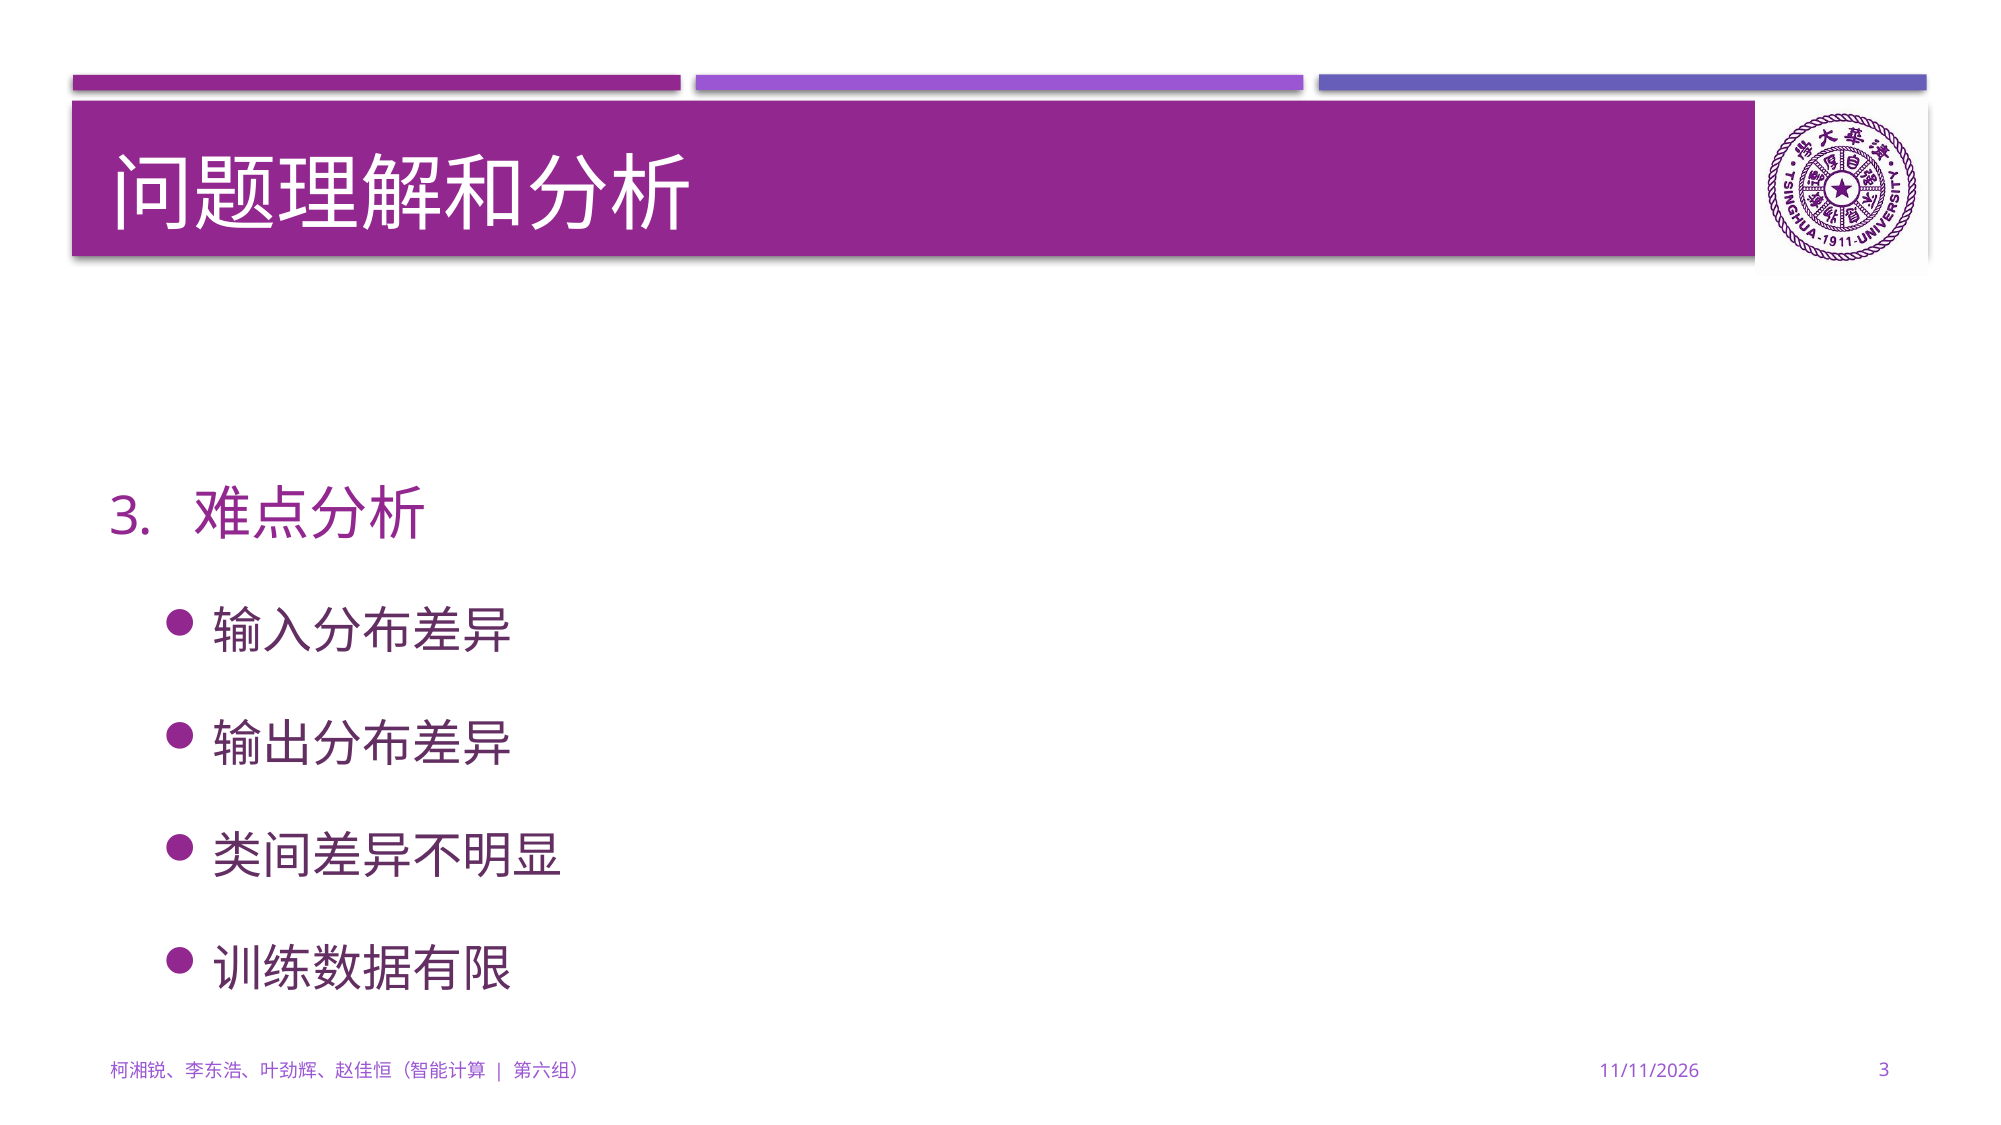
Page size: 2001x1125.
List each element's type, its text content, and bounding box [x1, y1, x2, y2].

title 问题理解和分析 [95, 115, 1748, 248]
picture [1754, 97, 1928, 276]
list 难点分析 输入分布差异 输出分布差异 类间差异不明显 训练数据有限 [94, 434, 1904, 1125]
slide_number 3 [1732, 1040, 1905, 1101]
footer 柯湘锐、李东浩、叶劲辉、赵佳恒（智能计算 | 第六组） [95, 1040, 1230, 1101]
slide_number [1247, 1041, 1715, 1101]
